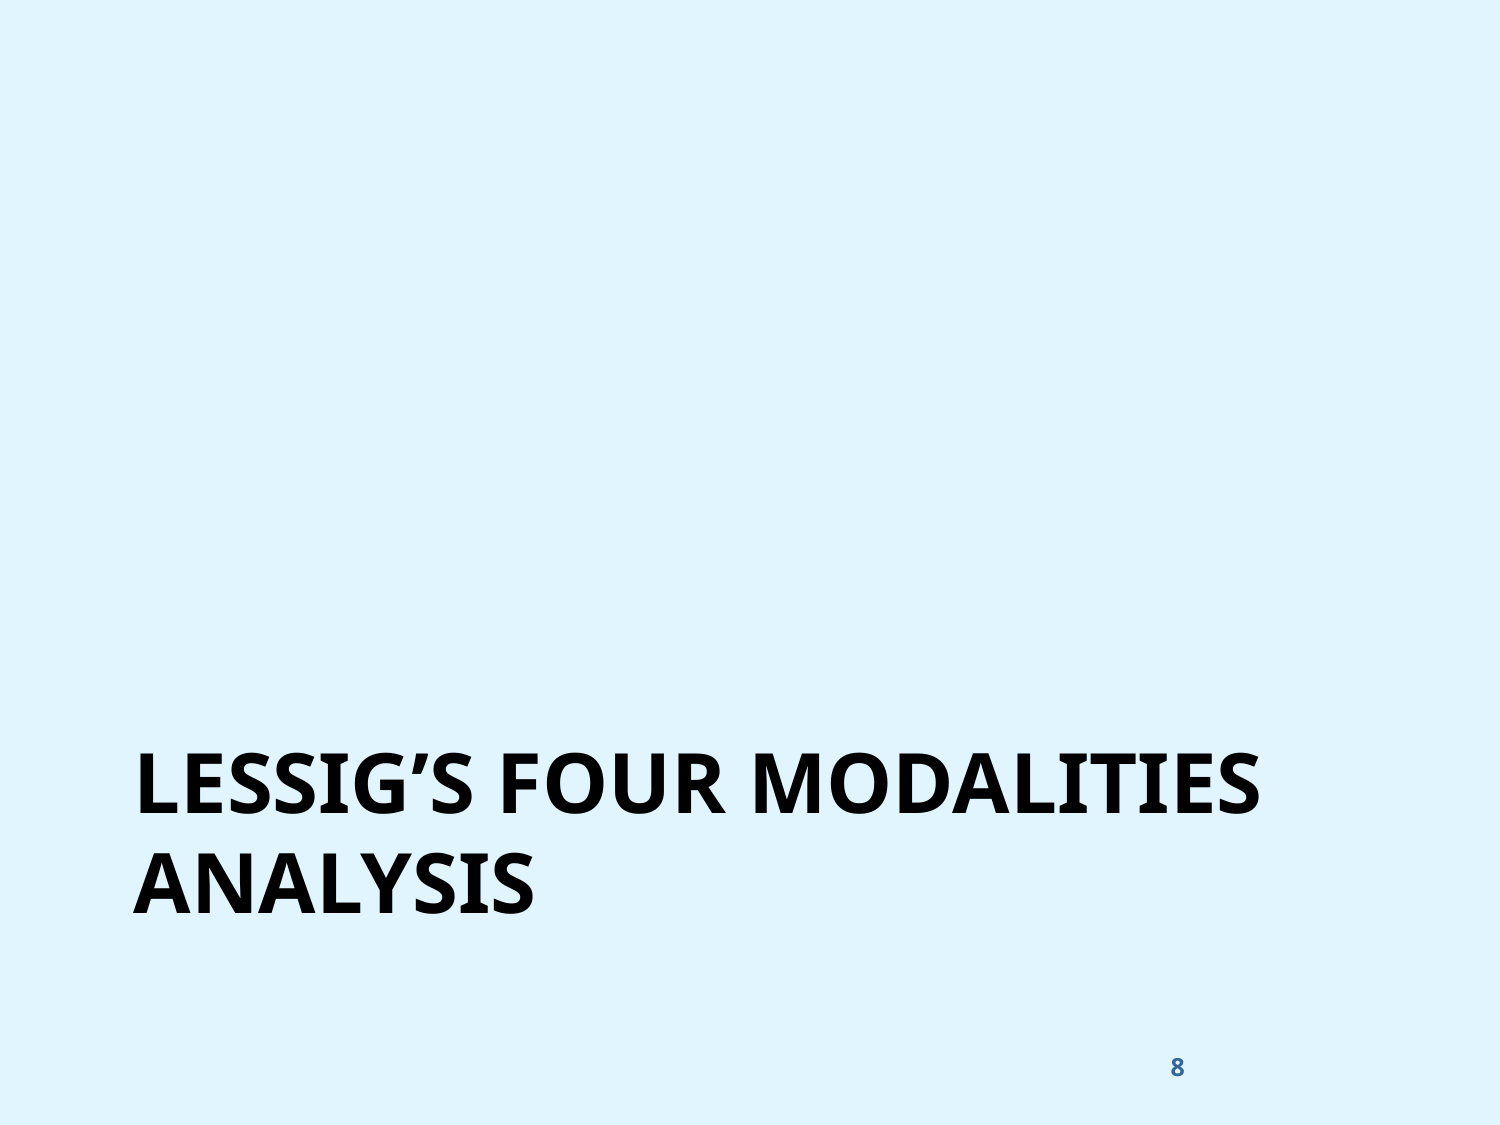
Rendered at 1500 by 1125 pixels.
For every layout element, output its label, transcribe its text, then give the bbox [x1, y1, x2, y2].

title LESSIG’S FOUR MODALITIES ANALYSIS [118, 722, 1394, 947]
slide_number 8 [887, 1037, 1200, 1100]
